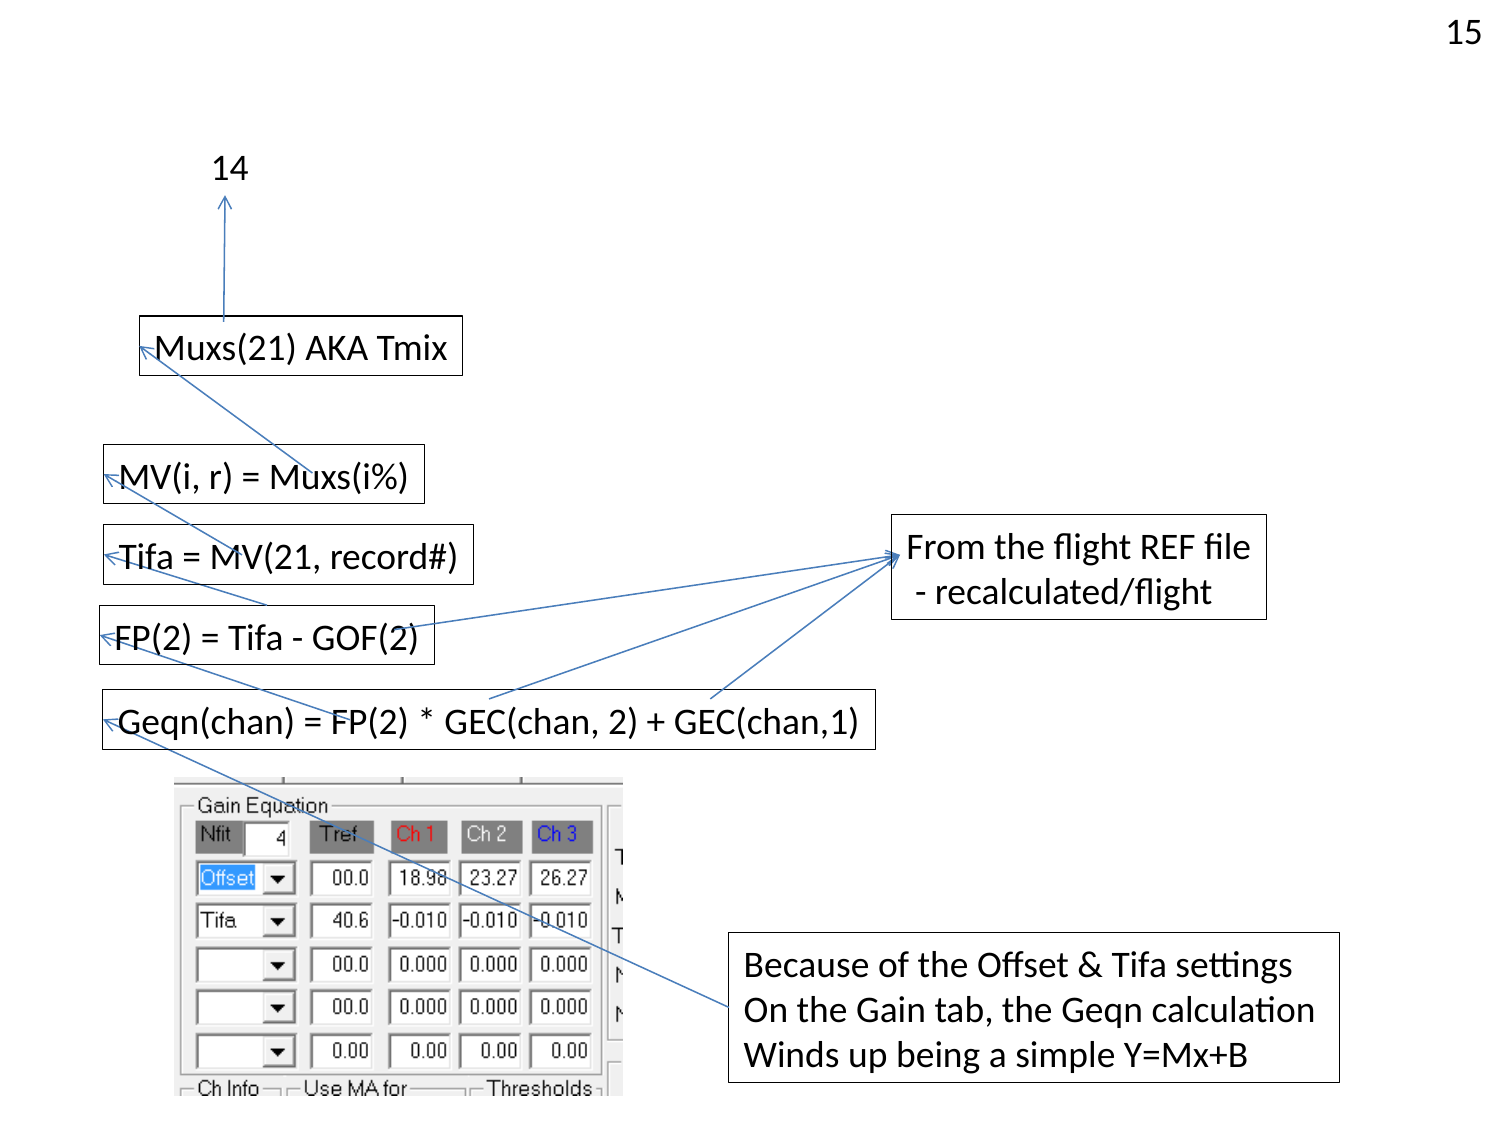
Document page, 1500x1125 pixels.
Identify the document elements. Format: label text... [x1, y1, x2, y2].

text_box Muxs(21) AKA Tmix [139, 316, 463, 376]
text_box MV(i, r) = Muxs(i%) [103, 444, 132, 472]
text_box Geqn(chan) = FP(2) * GEC(chan, 2) + GEC(chan,1) [355, 689, 876, 750]
text_box MV(i, r) = Muxs(i%) [246, 444, 425, 504]
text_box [97, 719, 726, 1009]
text_box 15 [1430, 0, 1498, 60]
text_box From the flight REF file - recalculated/flight [891, 514, 1267, 620]
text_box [488, 637, 901, 700]
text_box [97, 635, 351, 720]
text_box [137, 346, 313, 474]
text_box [393, 554, 901, 630]
picture [174, 1009, 624, 1096]
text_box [101, 554, 268, 606]
text_box Because of the Offset & Tifa settings On the Gain tab, the Geqn calculation Winds up being a simple Y=Mx+B [728, 932, 1340, 1083]
text_box FP(2) = Tifa - GOF(2) [99, 605, 435, 665]
text_box 14 [195, 135, 264, 196]
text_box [100, 474, 243, 556]
text_box Tifa = MV(21, record#) [246, 524, 474, 585]
